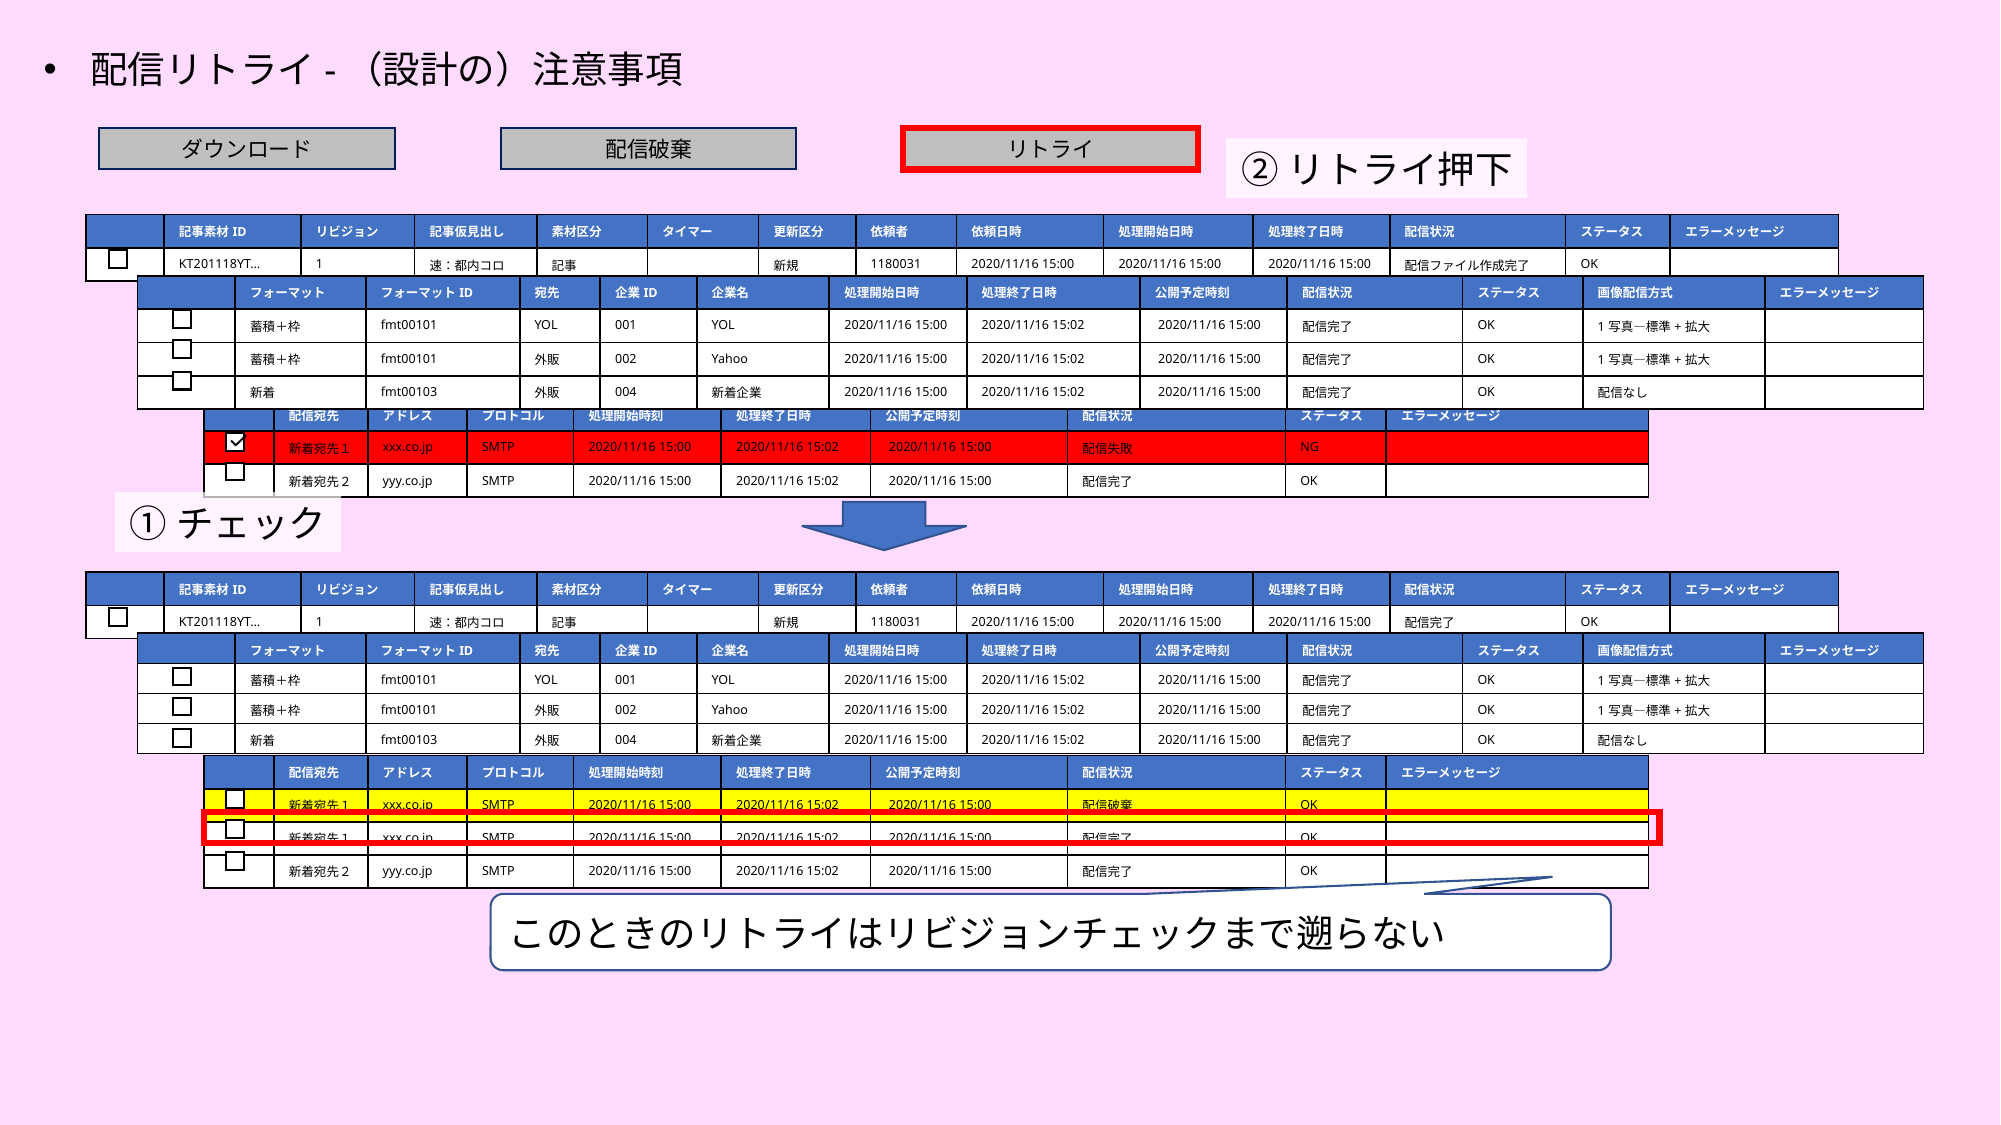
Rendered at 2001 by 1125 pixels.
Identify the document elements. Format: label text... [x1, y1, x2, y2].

table_cell OK [1286, 844, 1385, 854]
table_cell 2020/11/16 15:00 [871, 790, 1067, 811]
table_cell 2020/11/16 15:00 [1254, 249, 1389, 275]
table_cell 1写真―標準+拡大 [1584, 694, 1764, 723]
table_header 処理終了日時 [968, 634, 1139, 663]
table_cell 外販 [521, 694, 599, 723]
table_cell OK [1463, 694, 1582, 723]
table_cell 2020/11/16 15:00 [574, 465, 720, 496]
table_cell yyy.co.jp [369, 856, 466, 887]
table_cell 配信完了 [1068, 856, 1285, 887]
table_cell KT201118YT… [165, 606, 300, 632]
table_cell OK [1566, 249, 1669, 275]
table_header 宛先 [521, 277, 599, 308]
table_header リビジョン [302, 215, 414, 247]
table_header ステータス [1566, 215, 1669, 247]
table_cell fmt00101 [367, 664, 519, 693]
table_cell fmt00103 [367, 724, 519, 753]
table_header エラーメッセージ [1766, 277, 1923, 308]
table_cell [244, 432, 273, 463]
table_cell 配信なし [1584, 724, 1764, 753]
table_cell 配信完了 [1391, 606, 1565, 632]
text_box このときのリトライはリビジョンチェックまで遡らない [489, 875, 1612, 972]
table_cell [1671, 249, 1838, 275]
table_cell 2020/11/16 15:00 [1141, 664, 1286, 693]
table_cell 2020/11/16 15:00 [574, 856, 720, 887]
table_cell 1 [302, 249, 414, 275]
table_cell fmt00101 [367, 694, 519, 723]
table_cell [244, 844, 273, 854]
table_cell xxx.co.jp [369, 790, 466, 811]
table_cell 004 [601, 724, 696, 753]
table_cell OK [1286, 465, 1385, 496]
table_cell OK [1463, 377, 1582, 408]
table_cell yyy.co.jp [369, 465, 466, 496]
table_header ステータス [1286, 410, 1385, 430]
table_cell 2020/11/16 15:02 [722, 432, 870, 463]
table_cell 配信完了 [1288, 694, 1462, 723]
table_cell 2020/11/16 15:00 [1104, 606, 1252, 632]
table_header 配信状況 [1288, 634, 1462, 663]
table_cell 新着宛先１ [275, 844, 367, 854]
table_cell 配信失敗 [1068, 432, 1285, 463]
table_header プロトコル [468, 410, 573, 430]
table_cell 2020/11/16 15:00 [830, 664, 966, 693]
table_cell Yahoo [698, 694, 828, 723]
table_header タイマー [648, 215, 758, 247]
table_header フォーマット [236, 277, 365, 308]
table_cell [138, 694, 173, 723]
table_header 依頼日時 [957, 215, 1103, 247]
table_header 公開予定時刻 [1141, 634, 1286, 663]
table_header タイマー [648, 573, 758, 605]
table_cell 配信完了 [1288, 377, 1462, 408]
table_header エラーメッセージ [1671, 573, 1838, 605]
table_header 公開予定時刻 [1141, 277, 1286, 308]
table_header 処理開始日時 [1104, 573, 1252, 605]
text_box ダウンロード [98, 127, 396, 170]
table_header [87, 215, 163, 247]
table_header フォーマットID [367, 277, 519, 308]
table_cell 2020/11/16 15:00 [830, 377, 966, 408]
table_cell 2020/11/16 15:00 [1254, 606, 1389, 632]
table_header 処理開始日時 [1104, 215, 1252, 247]
table_header 処理開始日時 [830, 277, 966, 308]
table_cell 2020/11/16 15:00 [574, 432, 720, 463]
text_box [173, 310, 191, 390]
table_cell [648, 249, 758, 275]
table_cell [1766, 377, 1923, 408]
table_cell 新着宛先１ [275, 432, 367, 463]
table_cell OK [1286, 790, 1385, 811]
table_cell 1 [302, 606, 414, 632]
table_header 処理終了日時 [968, 277, 1139, 308]
table_cell 蓄積＋枠 [236, 664, 365, 693]
table_cell 外販 [521, 724, 599, 753]
table_cell 速：都内コロ [415, 606, 536, 632]
table_header 処理終了日時 [1254, 215, 1389, 247]
table_cell [138, 664, 234, 693]
table_cell SMTP [468, 856, 573, 887]
table_cell 2020/11/16 15:02 [722, 856, 870, 887]
table_cell [205, 856, 273, 887]
table_cell 新着宛先２ [275, 856, 367, 887]
table_cell YOL [521, 310, 599, 342]
table_cell [648, 606, 758, 632]
table_cell OK [1566, 606, 1669, 632]
table_cell 配信破棄 [1068, 790, 1285, 811]
table_cell 外販 [521, 343, 599, 375]
table_header 企業名 [698, 634, 828, 663]
table_header ステータス [1286, 756, 1385, 788]
table_header 依頼日時 [957, 573, 1103, 605]
table_header エラーメッセージ [1671, 215, 1838, 247]
table_header 記事素材ID [165, 573, 300, 605]
table_cell fmt00103 [367, 377, 519, 408]
table_cell 004 [601, 377, 696, 408]
table_cell 1写真―標準+拡大 [1584, 343, 1764, 375]
text_box [244, 811, 1661, 844]
table_header 画像配信方式 [1584, 634, 1764, 663]
table_header 配信状況 [1068, 410, 1285, 430]
table_cell 速：都内コロ [415, 249, 536, 275]
table_cell [191, 694, 234, 723]
table_cell 2020/11/16 15:00 [871, 844, 1067, 854]
table_cell [1387, 856, 1648, 887]
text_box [226, 790, 244, 870]
table_cell [205, 432, 226, 463]
table_header 記事素材ID [165, 215, 300, 247]
text_box [108, 607, 128, 627]
table_cell OK [1463, 664, 1582, 693]
table_header 配信状況 [1391, 573, 1565, 605]
table_header ステータス [1566, 573, 1669, 605]
table_cell 新規 [759, 606, 855, 632]
table_cell 2020/11/16 15:00 [574, 844, 720, 854]
table_cell 新規 [759, 249, 855, 275]
table_cell 2020/11/16 15:00 [871, 856, 1067, 887]
table_header エラーメッセージ [1387, 756, 1648, 788]
table_cell 新着 [236, 377, 365, 408]
table_cell 2020/11/16 15:02 [968, 377, 1139, 408]
table_header 処理終了日時 [722, 410, 870, 430]
table_cell 001 [601, 664, 696, 693]
table_header アドレス [369, 410, 466, 430]
table_cell YOL [521, 664, 599, 693]
table_cell 配信完了 [1068, 465, 1285, 496]
table_header 配信状況 [1391, 215, 1565, 247]
table_header 宛先 [521, 634, 599, 663]
table_cell OK [1463, 724, 1582, 753]
table_cell SMTP [468, 844, 573, 854]
table_header フォーマットID [367, 634, 519, 663]
table_cell fmt00101 [367, 310, 519, 342]
table_cell 新着宛先１ [275, 790, 367, 811]
table_cell [138, 343, 173, 375]
table_cell 蓄積＋枠 [236, 343, 365, 375]
table_header リビジョン [302, 573, 414, 605]
table_cell 2020/11/16 15:02 [722, 790, 870, 811]
table_header 記事仮見出し [415, 215, 536, 247]
table_cell 配信完了 [1288, 310, 1462, 342]
table_cell 2020/11/16 15:00 [871, 465, 1067, 496]
table_header 公開予定時刻 [871, 410, 1067, 430]
table_cell 1180031 [857, 249, 956, 275]
table_header [205, 410, 273, 430]
table_cell [138, 377, 234, 408]
table_cell YOL [698, 664, 828, 693]
table_header [87, 573, 163, 605]
picture [226, 427, 250, 451]
table_header 処理開始時刻 [574, 756, 720, 788]
table_cell 2020/11/16 15:02 [968, 310, 1139, 342]
table_header エラーメッセージ [1766, 634, 1923, 663]
table_cell [205, 465, 273, 492]
table_cell YOL [698, 310, 828, 342]
table_cell 2020/11/16 15:02 [968, 724, 1139, 753]
table_cell 001 [601, 310, 696, 342]
text_box [801, 500, 968, 552]
table_cell 2020/11/16 15:00 [1141, 724, 1286, 753]
table_cell 配信なし [1584, 377, 1764, 408]
table_cell 2020/11/16 15:02 [722, 465, 870, 496]
table_cell 2020/11/16 15:00 [574, 790, 720, 811]
table_header 公開予定時刻 [871, 756, 1067, 788]
table_cell 2020/11/16 15:02 [968, 694, 1139, 723]
table_header プロトコル [468, 756, 573, 788]
table_cell [1387, 465, 1648, 496]
table_cell 新着企業 [698, 724, 828, 753]
table_cell OK [1463, 343, 1582, 375]
table_cell 配信完了 [1288, 343, 1462, 375]
table_cell 2020/11/16 15:02 [968, 343, 1139, 375]
table_cell SMTP [468, 465, 573, 496]
table_cell KT201118YT… [165, 249, 300, 275]
table_cell 1写真―標準+拡大 [1584, 664, 1764, 693]
table_cell 新着宛先２ [275, 465, 367, 496]
table_header 依頼者 [857, 215, 956, 247]
table_header [138, 277, 234, 308]
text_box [173, 667, 191, 748]
table_cell 2020/11/16 15:02 [722, 844, 870, 854]
table_cell 2020/11/16 15:00 [957, 606, 1103, 632]
table_cell [87, 249, 163, 280]
text_box リトライ [902, 127, 1199, 170]
table_cell SMTP [468, 790, 573, 811]
table_cell 2020/11/16 15:00 [871, 432, 1067, 463]
text_box [0, 0, 2000, 1125]
text_box [108, 249, 128, 269]
table_cell 2020/11/16 15:00 [1141, 343, 1286, 375]
table_header [205, 756, 273, 788]
table_header 配信宛先 [275, 756, 367, 788]
table_cell 2020/11/16 15:00 [1104, 249, 1252, 275]
table_cell 配信完了 [1288, 724, 1462, 753]
table_header 更新区分 [759, 215, 855, 247]
table_header 処理開始時刻 [574, 410, 720, 430]
text_box ②リトライ押下 [1226, 138, 1528, 199]
table_header 配信状況 [1068, 756, 1285, 788]
table_cell 2020/11/16 15:00 [830, 343, 966, 375]
table_cell 2020/11/16 15:00 [1141, 377, 1286, 408]
table_cell [1671, 606, 1838, 632]
table_header 企業ID [601, 277, 696, 308]
table_cell 1180031 [857, 606, 956, 632]
table_cell 蓄積＋枠 [236, 310, 365, 342]
table_cell [1766, 724, 1923, 753]
table_header ステータス [1463, 634, 1582, 663]
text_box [226, 451, 244, 481]
table_cell [138, 724, 234, 753]
table_cell [138, 310, 173, 342]
table_header 配信宛先 [275, 410, 367, 430]
table_cell xxx.co.jp [369, 432, 466, 463]
table_header アドレス [369, 756, 466, 788]
table_cell 2020/11/16 15:00 [1141, 310, 1286, 342]
table_cell 2020/11/16 15:02 [968, 664, 1139, 693]
table_cell 002 [601, 694, 696, 723]
table_cell 蓄積＋枠 [236, 694, 365, 723]
table_cell 002 [601, 343, 696, 375]
table_cell 2020/11/16 15:00 [1141, 694, 1286, 723]
table_cell [205, 790, 226, 811]
table_cell Yahoo [698, 343, 828, 375]
table_cell OK [1463, 310, 1582, 342]
table_cell [244, 790, 273, 811]
table_cell 配信完了 [1068, 844, 1285, 854]
table_header ステータス [1463, 277, 1582, 308]
table_header 処理終了日時 [1254, 573, 1389, 605]
table_cell 記事 [538, 606, 647, 632]
table_header 配信状況 [1288, 277, 1462, 308]
table_cell OK [1286, 856, 1385, 886]
table_cell [1387, 790, 1648, 811]
table_cell 配信ファイル作成完了 [1391, 249, 1565, 275]
text_box ①チェック [115, 492, 342, 552]
table_cell [1387, 432, 1648, 463]
table_header 処理終了日時 [722, 756, 870, 788]
table_header 素材区分 [538, 215, 647, 247]
table_header 企業ID [601, 634, 696, 663]
table_cell 新着 [236, 724, 365, 753]
table_cell [1387, 844, 1648, 854]
table_cell fmt00101 [367, 343, 519, 375]
table_cell NG [1286, 432, 1385, 463]
table_cell 2020/11/16 15:00 [957, 249, 1103, 275]
table_header 企業名 [698, 277, 828, 308]
table_cell [1766, 310, 1923, 342]
table_header [138, 634, 234, 663]
table_cell 配信完了 [1288, 664, 1462, 693]
text_box 配信破棄 [500, 127, 797, 170]
table_cell [1766, 343, 1923, 375]
table_cell [1766, 664, 1923, 693]
table_header 記事仮見出し [415, 573, 536, 605]
table_header 素材区分 [538, 573, 647, 605]
table_cell [191, 343, 234, 375]
table_cell 2020/11/16 15:00 [830, 724, 966, 753]
table_header 処理開始日時 [830, 634, 966, 663]
table_cell [1766, 694, 1923, 723]
table_cell SMTP [468, 432, 573, 463]
table_cell 外販 [521, 377, 599, 408]
table_cell 新着企業 [698, 377, 828, 408]
text_box [203, 811, 226, 844]
table_header エラーメッセージ [1387, 410, 1648, 430]
text_box 配信リトライ-（設計の）注意事項 [28, 38, 698, 99]
table_header フォーマット [236, 634, 365, 663]
table_cell [87, 606, 163, 638]
table_cell [205, 844, 226, 854]
table_header 依頼者 [857, 573, 956, 605]
table_cell 2020/11/16 15:00 [830, 694, 966, 723]
table_cell [191, 310, 234, 342]
table_header 更新区分 [759, 573, 855, 605]
table_cell 記事 [538, 249, 647, 275]
table_cell xxx.co.jp [369, 844, 466, 854]
table_cell 1写真―標準+拡大 [1584, 310, 1764, 342]
table_header 画像配信方式 [1584, 277, 1764, 308]
table_cell 2020/11/16 15:00 [830, 310, 966, 342]
